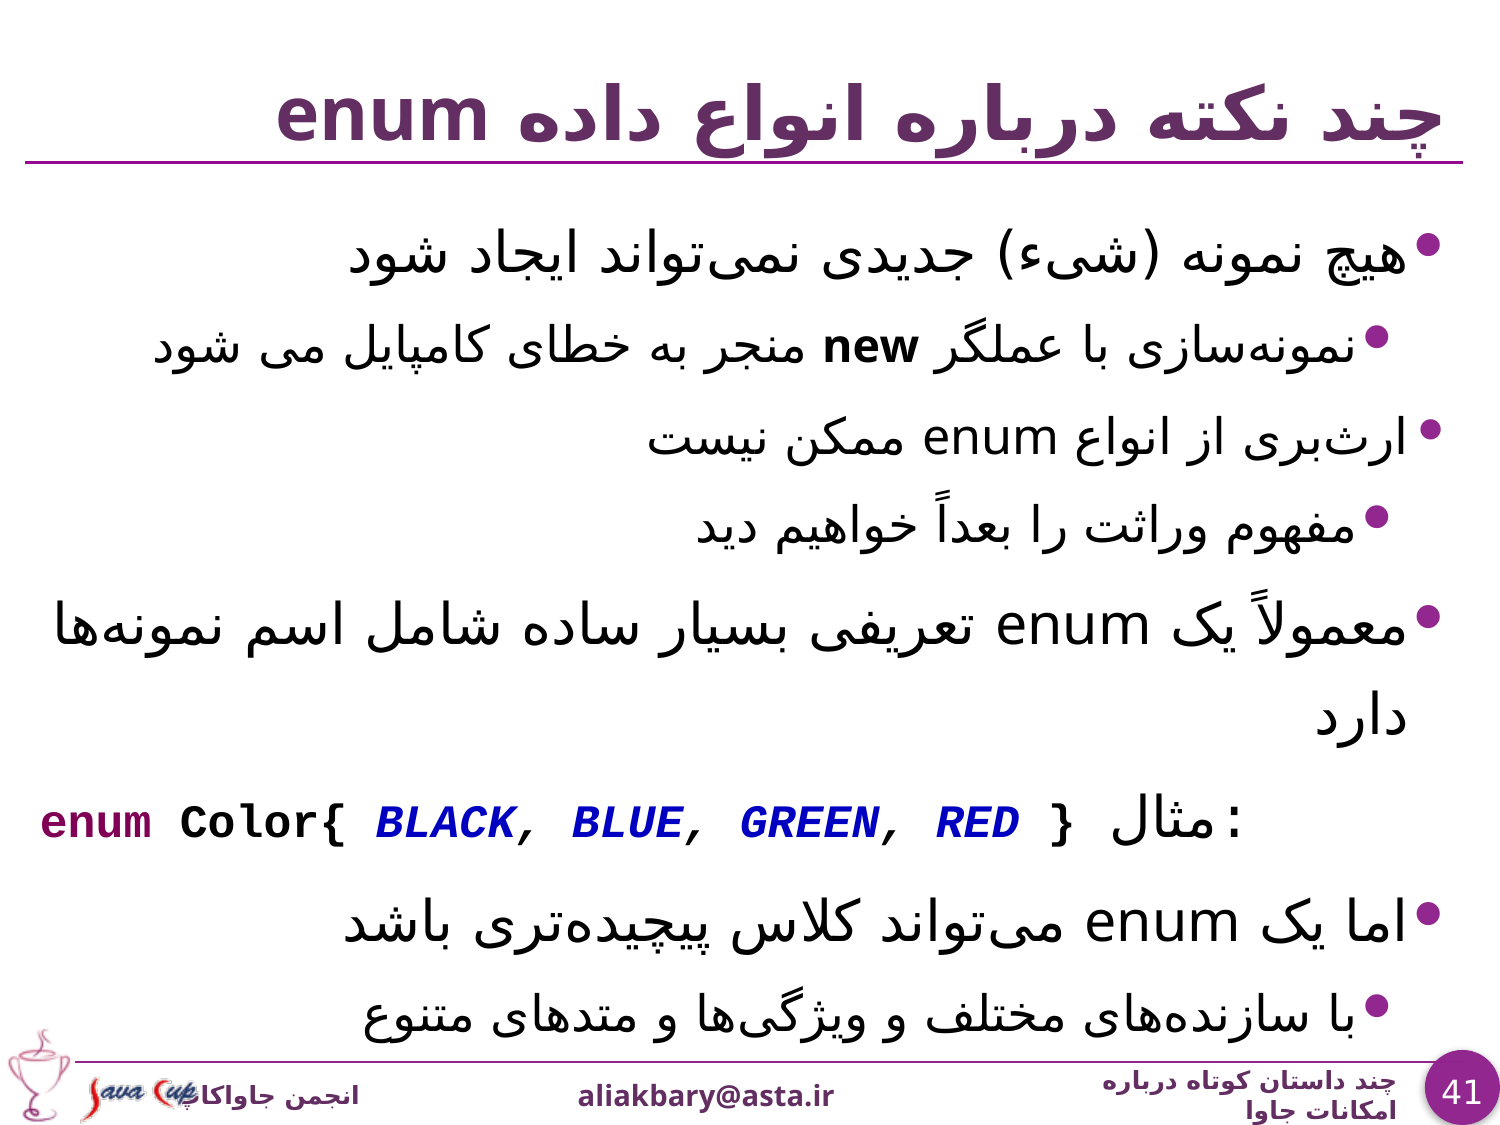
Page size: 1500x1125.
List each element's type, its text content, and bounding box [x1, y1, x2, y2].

picture [79, 1076, 200, 1125]
title چند نکته درباره انواع داده enum [24, 37, 1463, 163]
list هیچ نمونه (شیء) جدیدی نمی‌تواند ایجاد شود نمونه‌سازی با عملگر new منجر به خطای کامپایل می شود ارث‌بری از انواع enum ممکن نیست مفهوم وراثت را بعداً خواهیم دید معمولاً یک enum تعریفی بسيار ساده شامل اسم نمونه‌ها دارد enum Color{ BLACK, BLUE, GREEN, RED } مثال: اما یک enum می‌تواند کلاس پیچیده‌تری باشد با سازنده‌های مختلف و ويژگی‌ها و متدهای متنوع [24, 187, 1463, 1063]
picture [6, 1028, 75, 1125]
